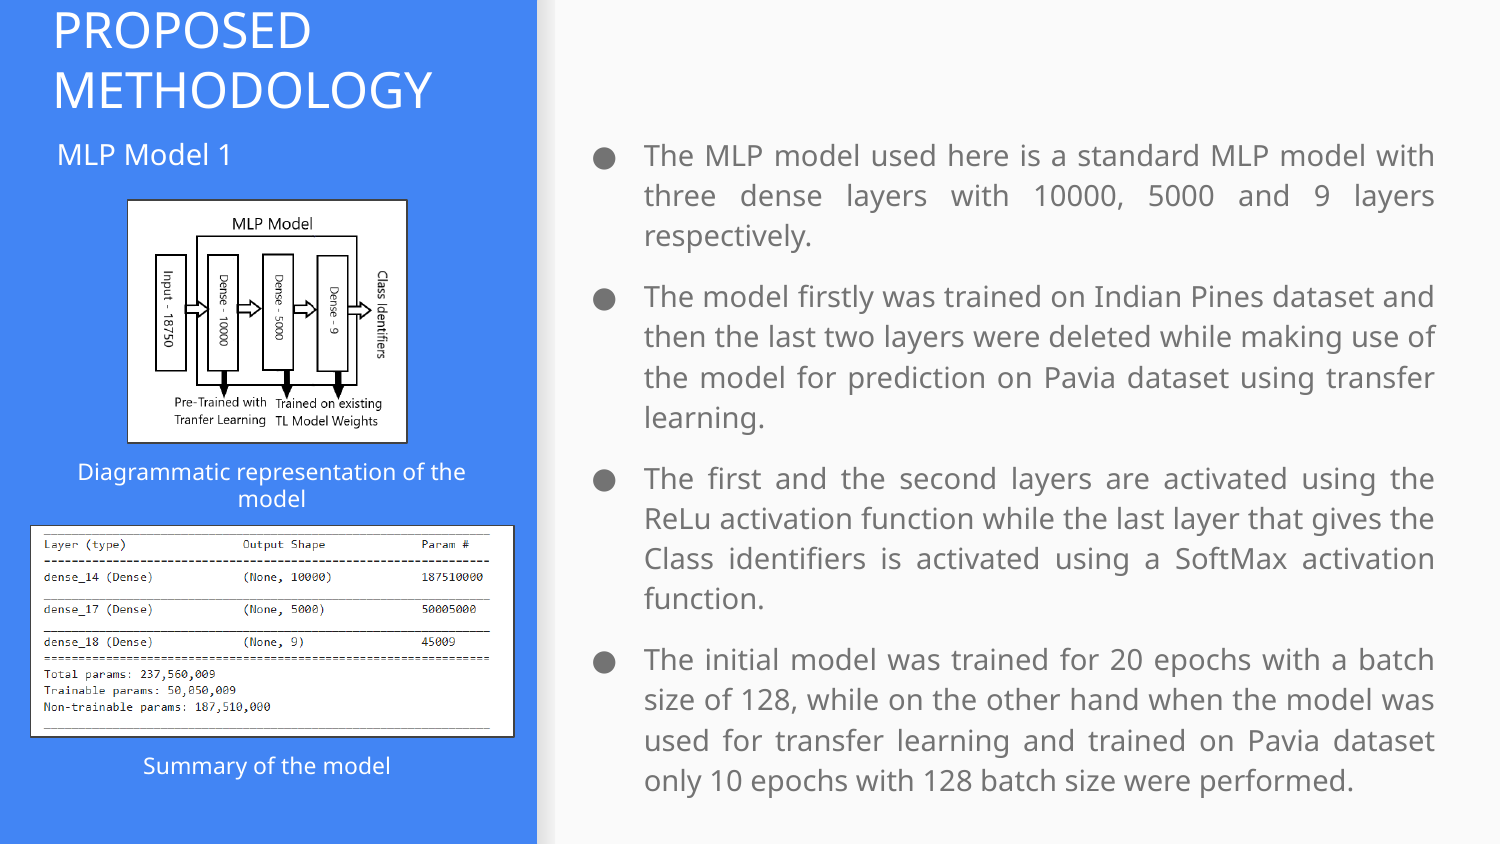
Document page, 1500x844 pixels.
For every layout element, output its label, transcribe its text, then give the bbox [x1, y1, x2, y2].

text_box Diagrammatic representation of the model [33, 442, 511, 489]
text_box The MLP model used here is a standard MLP model with three dense layers with 10000, 5000 and 9 layers respectively. The model firstly was trained on Indian Pines dataset and then the last two layers were deleted while making use of the model for prediction on Pavia dataset using transfer learning. The first and the second layers are activated using the ReLu activation function while the last layer that gives the Class identifiers is activated using a SoftMax activation function. The initial model was trained for 20 epochs with a batch size of 128, while on the other hand when the model was used for transfer learning and trained on Pavia dataset only 10 epochs with 128 batch size were performed. [553, 117, 1451, 727]
picture [30, 525, 514, 737]
title PROPOSED METHODOLOGY [37, 0, 498, 117]
list MLP Model 1 [41, 116, 503, 164]
text_box Summary of the model [29, 743, 506, 784]
picture [128, 200, 407, 443]
